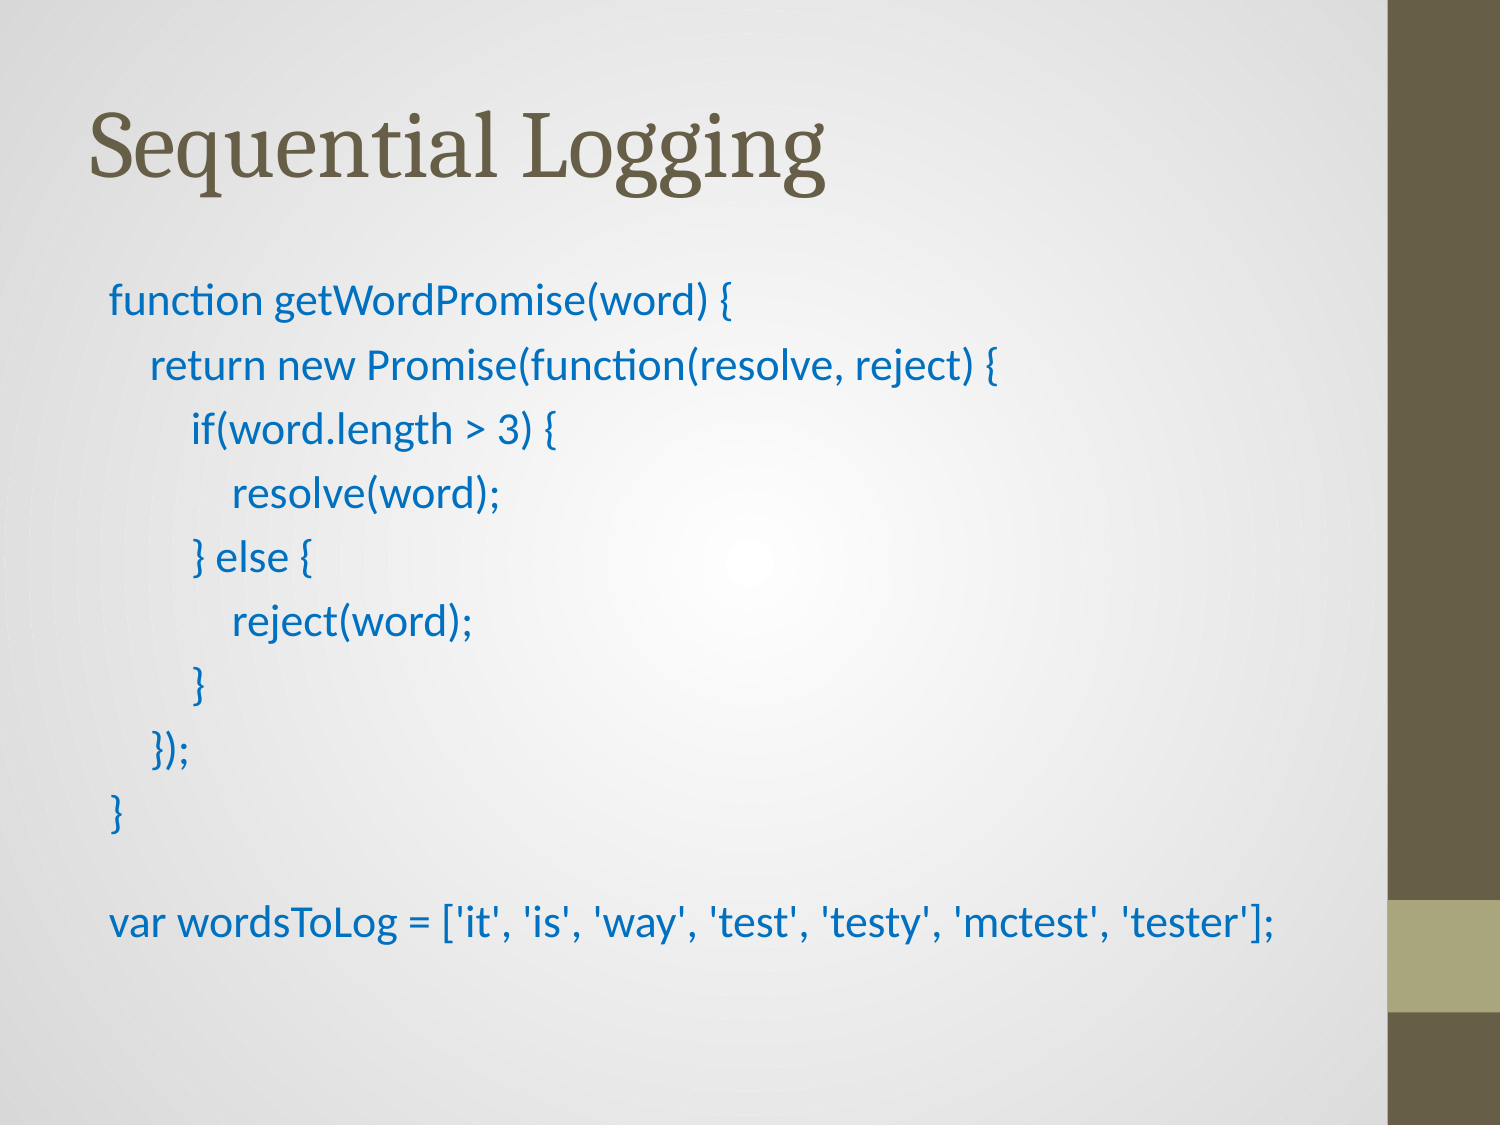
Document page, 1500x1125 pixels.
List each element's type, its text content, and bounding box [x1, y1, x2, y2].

title Sequential Logging [75, 45, 1325, 233]
list function getWordPromise(word) { return new Promise(function(resolve, reject) { if(word.length > 3) { resolve(word); } else { reject(word); } }); } var wordsToLog = ['it', 'is', 'way', 'test', 'testy', 'mctest', 'tester']; [75, 262, 1325, 1050]
